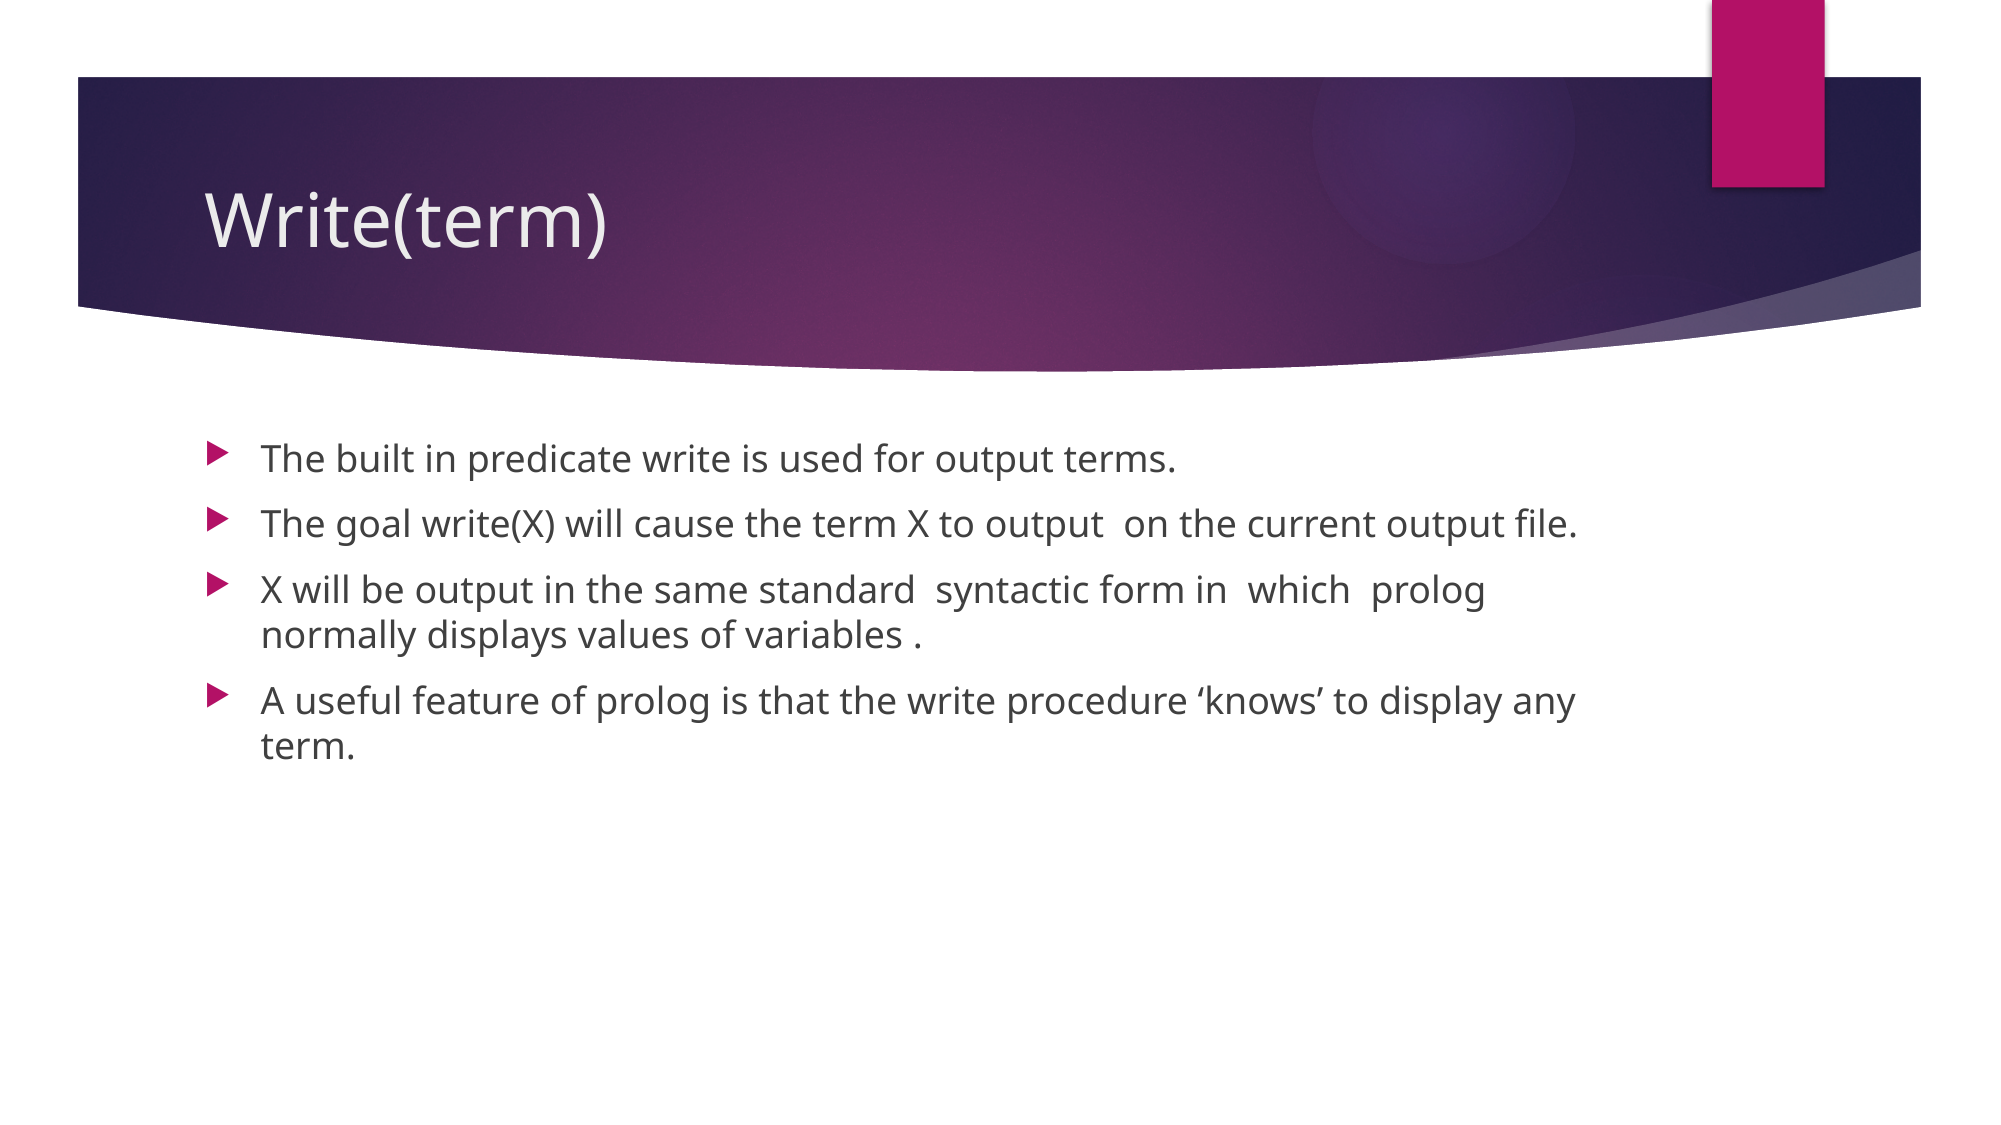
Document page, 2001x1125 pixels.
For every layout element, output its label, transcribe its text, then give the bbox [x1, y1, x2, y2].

title Write(term) [189, 159, 1627, 276]
list The built in predicate write is used for output terms. The goal write(X) will cause the term X to output on the current output file. X will be output in the same standard syntactic form in which prolog normally displays values of variables . A useful feature of prolog is that the write procedure ‘knows’ to display any term. [189, 427, 1638, 988]
